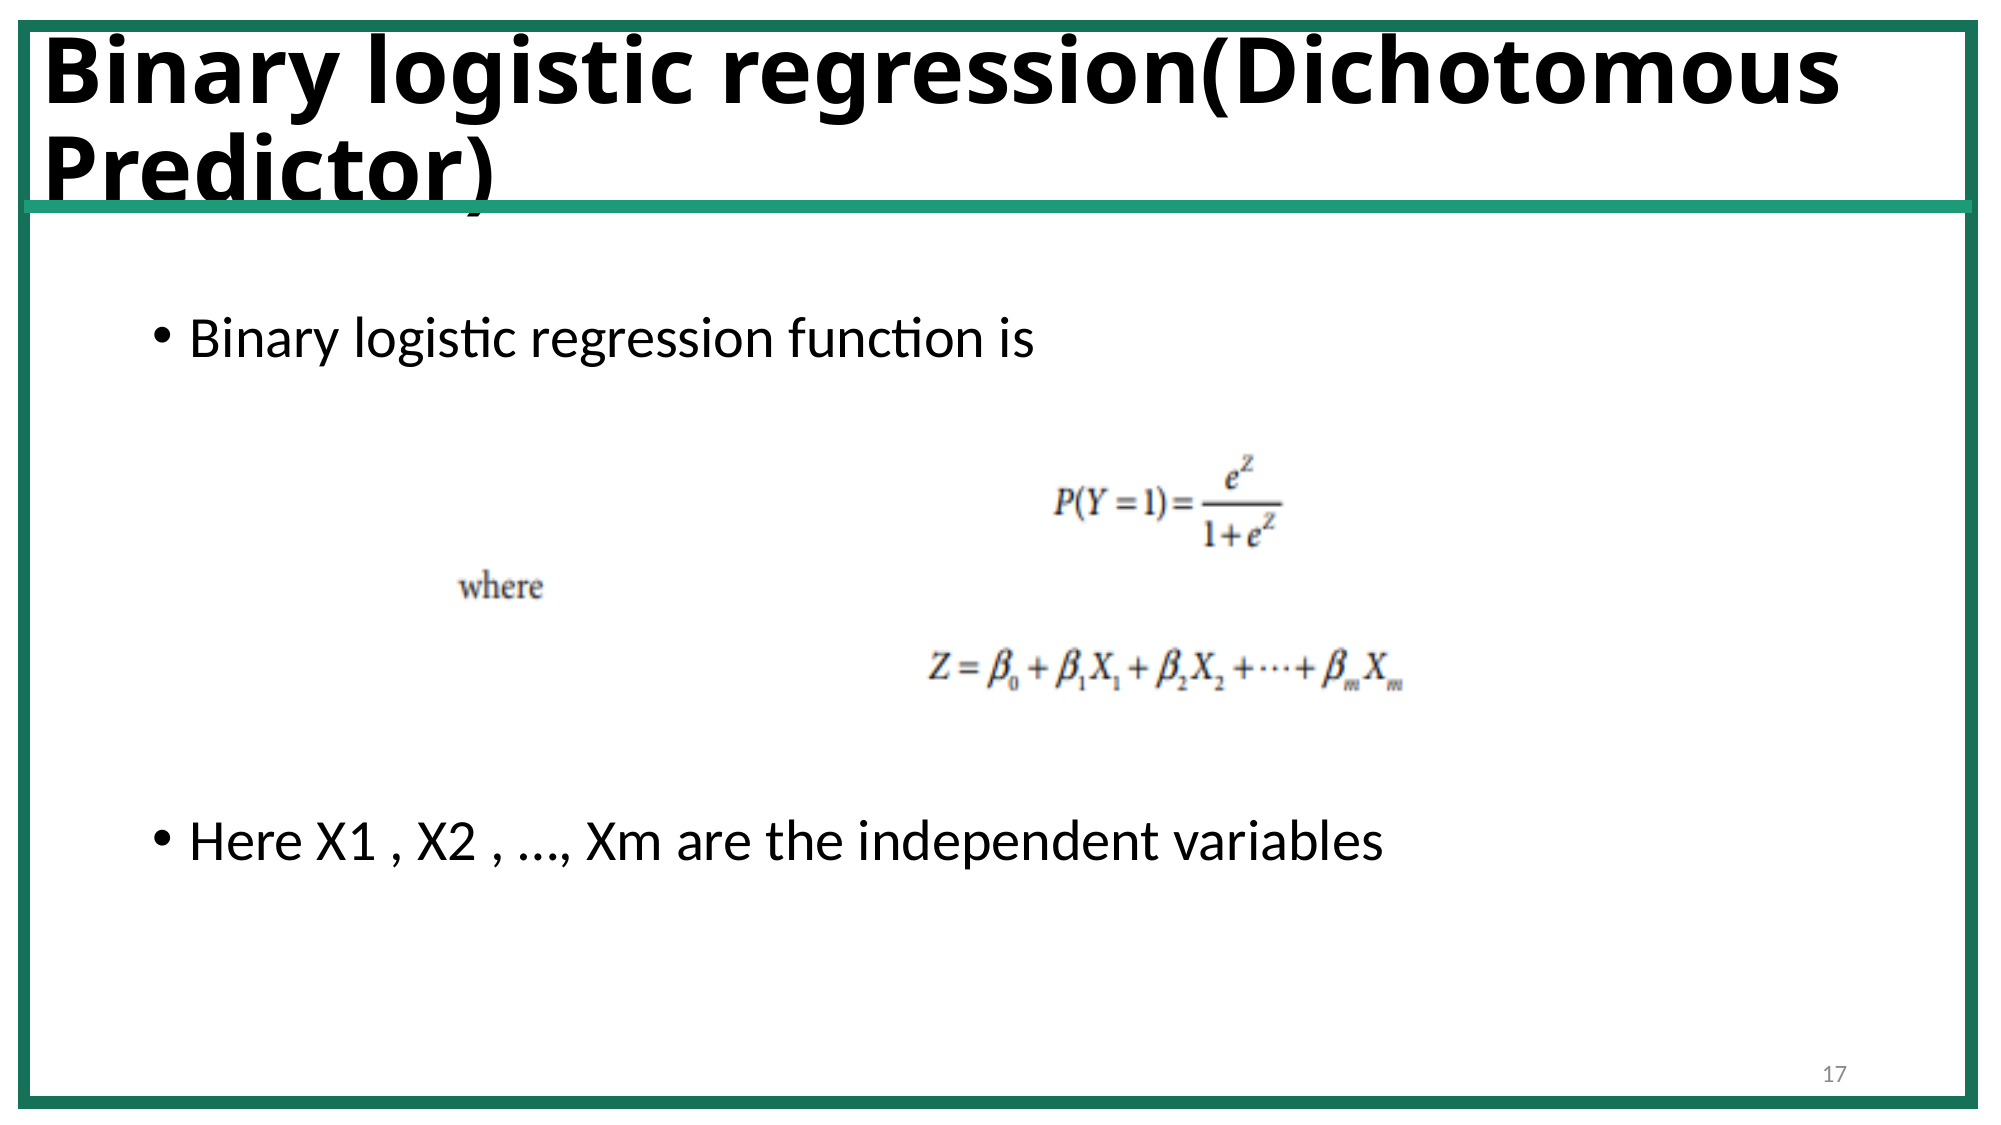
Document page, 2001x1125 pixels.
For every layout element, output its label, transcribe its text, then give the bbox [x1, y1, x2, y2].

picture [422, 439, 1785, 727]
title Binary logistic regression(Dichotomous Predictor) [26, 15, 1913, 25]
text_box [23, 25, 1973, 1104]
